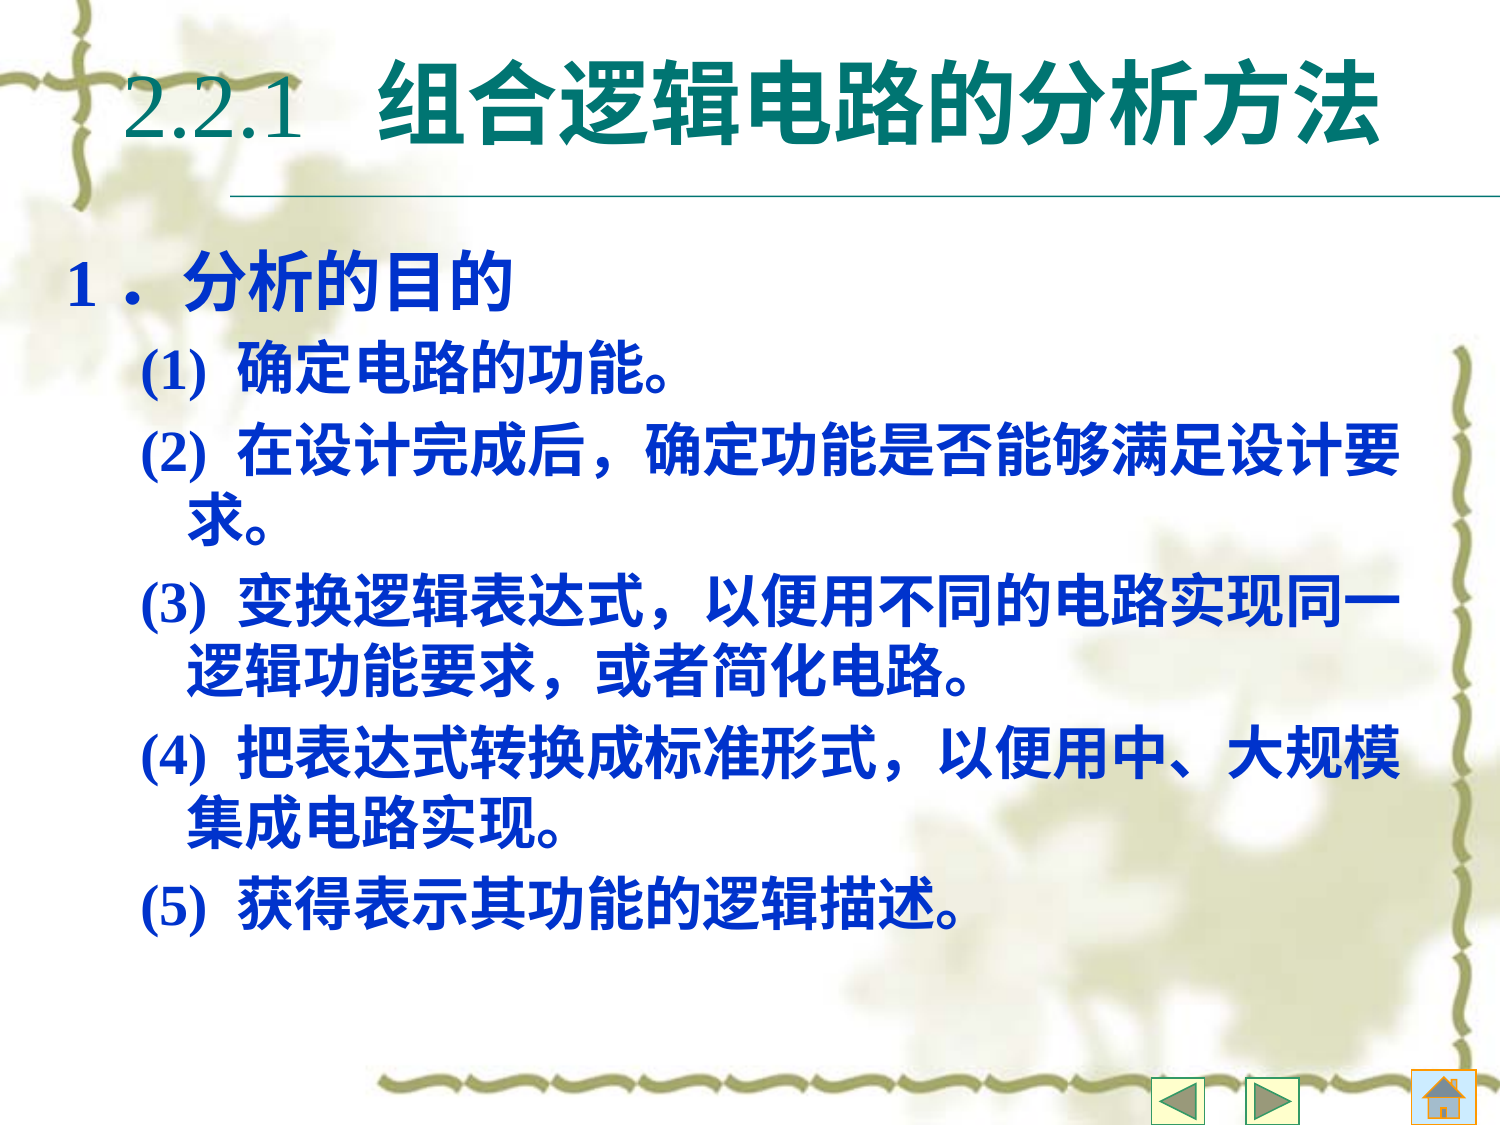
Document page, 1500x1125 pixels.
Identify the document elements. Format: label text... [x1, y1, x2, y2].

picture [0, 0, 1500, 1125]
title 2.2.1 组合逻辑电路的分析方法 [53, 7, 1455, 195]
list 1．分析的目的 (1) 确定电路的功能。 (2) 在设计完成后，确定功能是否能够满足设计要求。 (3) 变换逻辑表达式，以便用不同的电路实现同一逻辑功能要求，或者简化电路。 (4) 把表达式转换成标准形式，以便用中、大规模集成电路实现。 (5) 获得表示其功能的逻辑描述。 [50, 231, 1451, 963]
